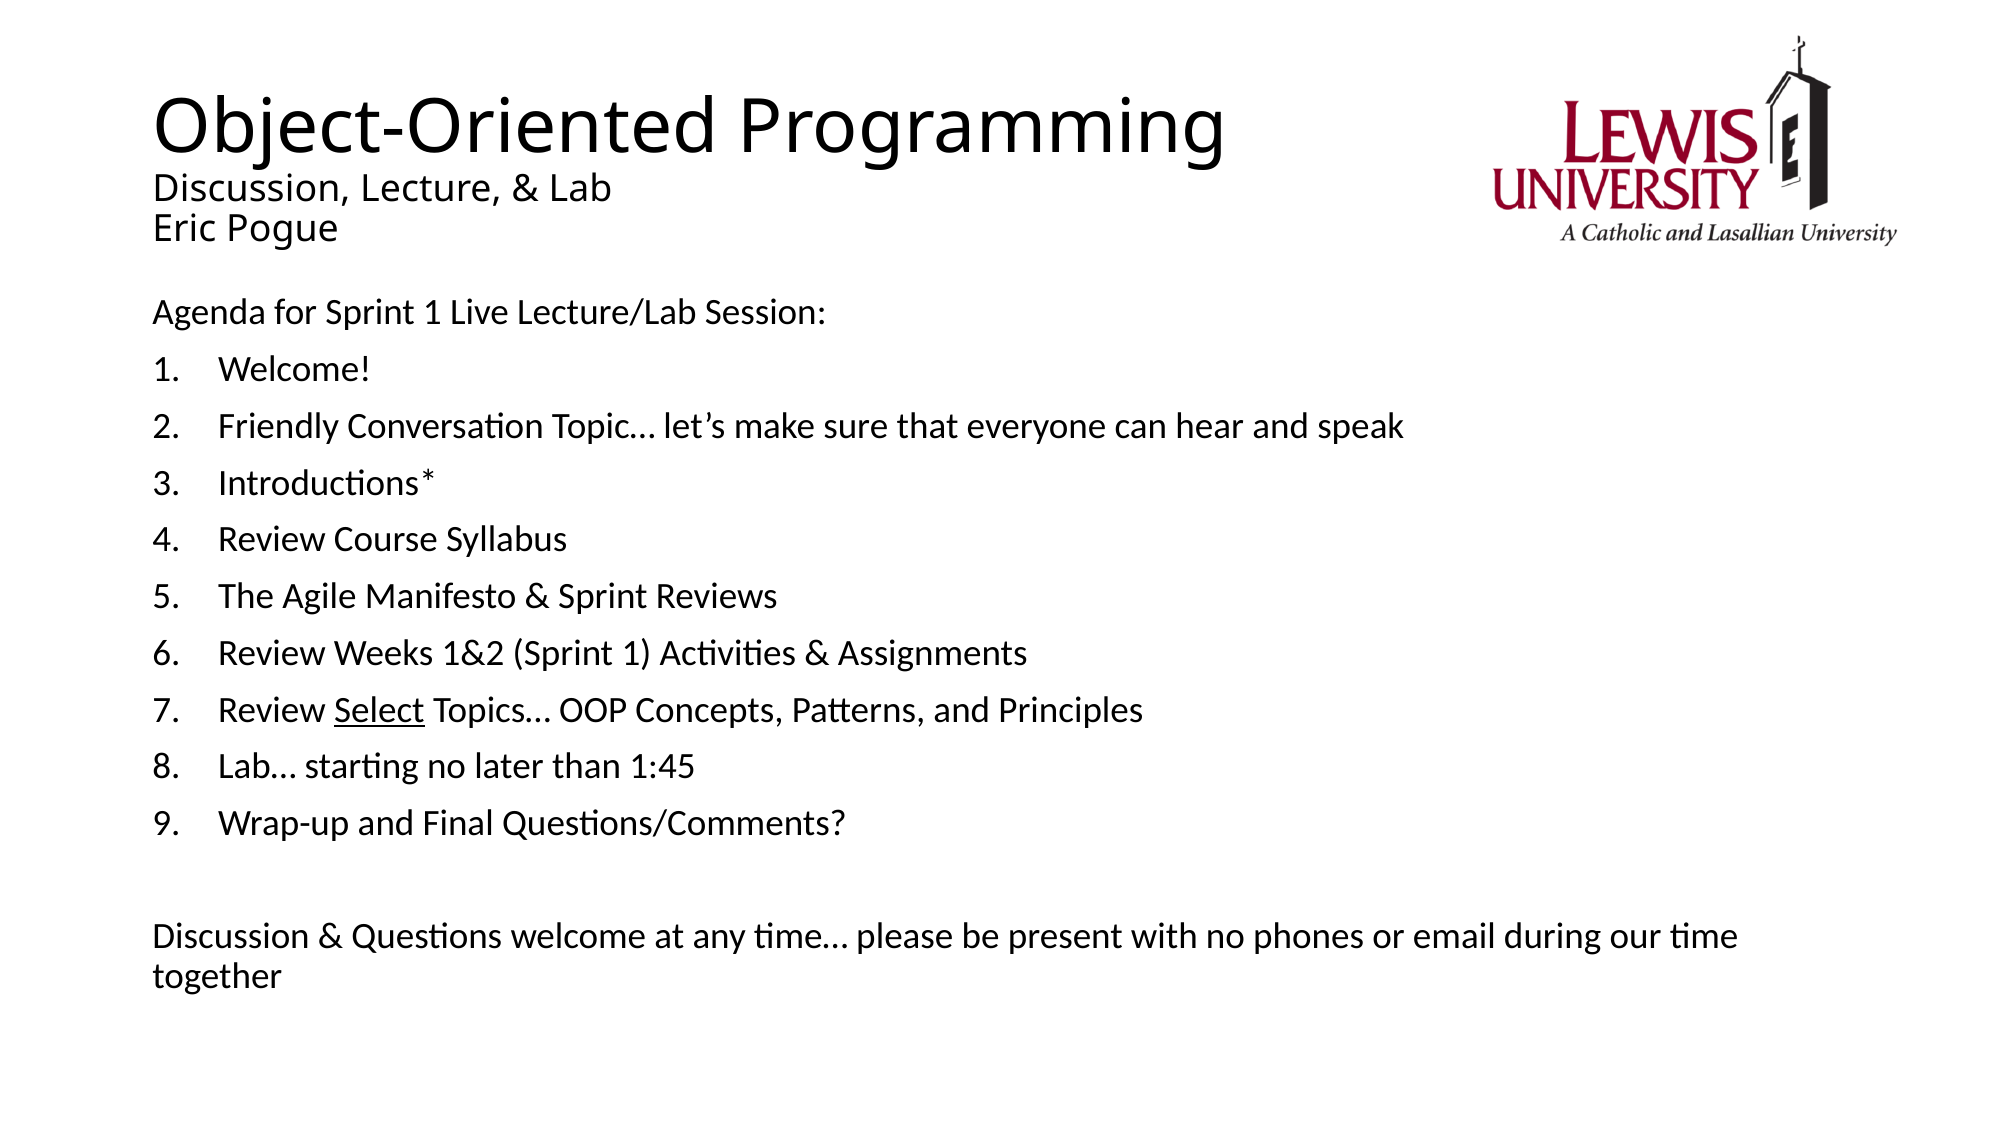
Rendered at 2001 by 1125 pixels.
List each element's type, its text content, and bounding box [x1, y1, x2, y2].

title Object-Oriented Programming Discussion, Lecture, & Lab Eric Pogue [137, 59, 1330, 278]
picture [1466, 25, 1903, 250]
list Agenda for Sprint 1 Live Lecture/Lab Session: Welcome! Friendly Conversation Topic… let’s make sure that everyone can hear and speak Introductions* Review Course Syllabus The Agile Manifesto & Sprint Reviews Review Weeks 1&2 (Sprint 1) Activities & Assignments Review Select Topics… OOP Concepts, Patterns, and Principles Lab… starting no later than 1:45 Wrap-up and Final Questions/Comments? Discussion & Questions welcome at any time… please be present with no phones or email during our time together [137, 285, 1863, 1014]
